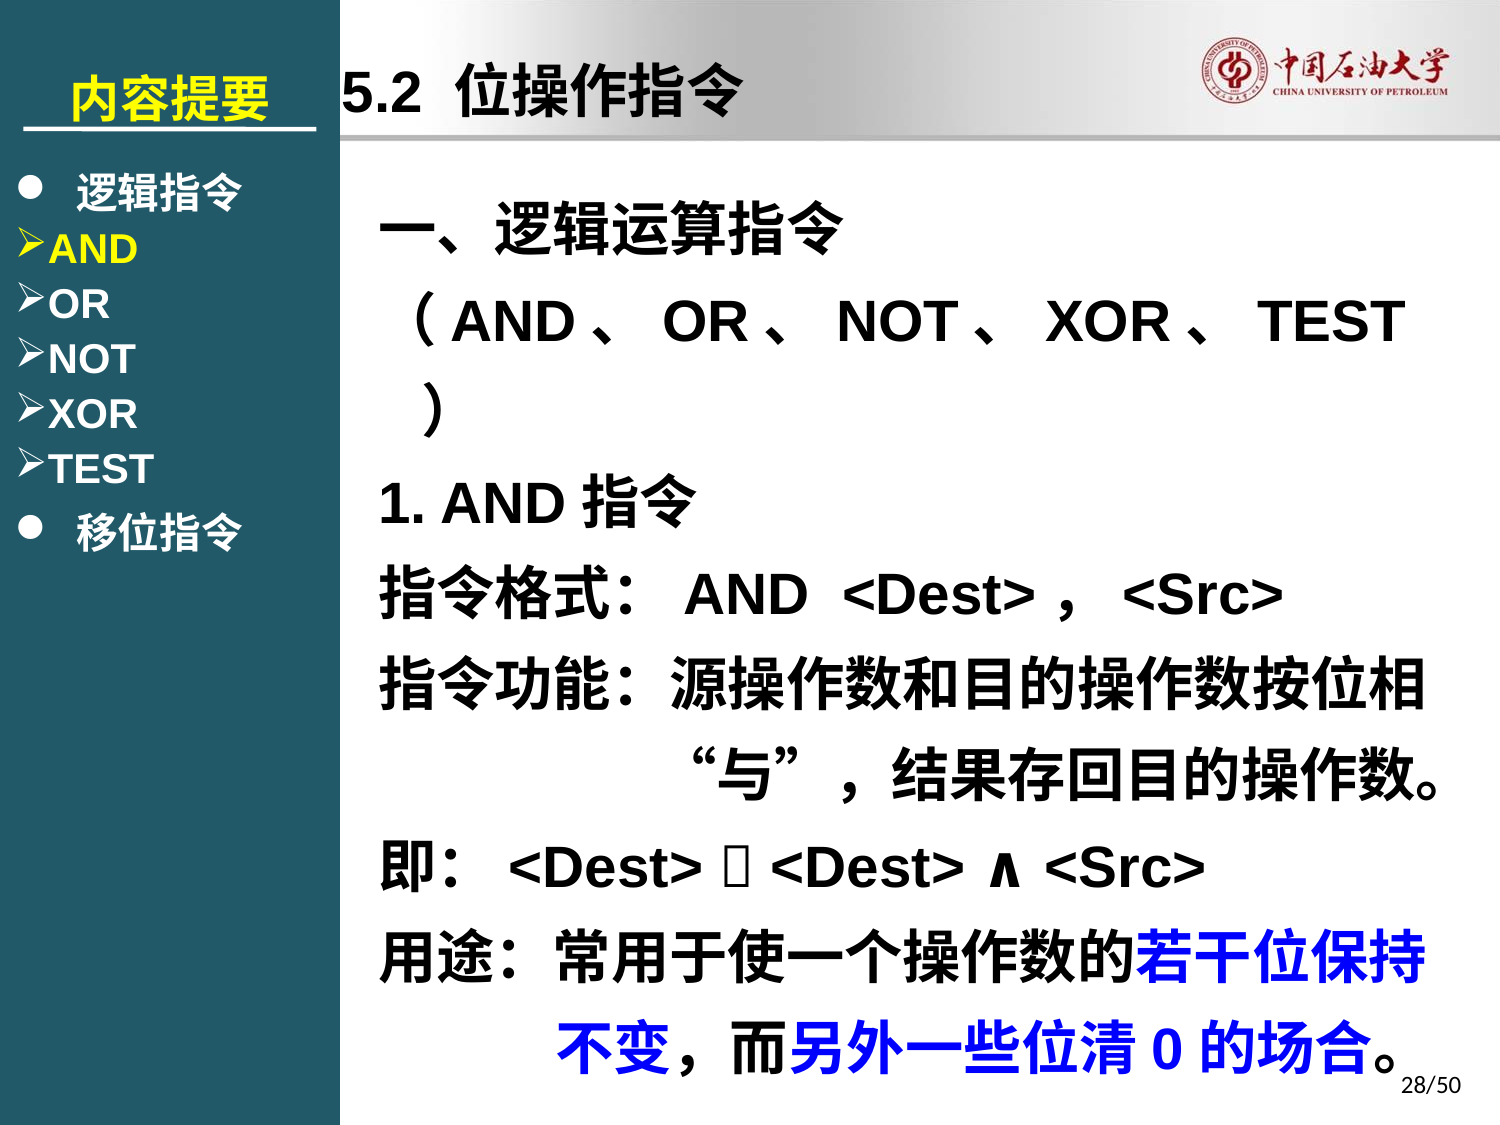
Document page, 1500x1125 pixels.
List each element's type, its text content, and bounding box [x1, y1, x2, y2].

list 一、逻辑运算指令 （AND、OR、NOT、XOR、TEST） 1. AND指令 指令格式：AND <Dest>，<Src> 指令功能：源操作数和目的操作数按位相“与”，结果存回目的操作数。 即：<Dest>  <Dest> ∧ <Src> 用途：常用于使一个操作数的若干位保持不变，而另外一些位清0的场合。 [363, 163, 1466, 1055]
text_box 5.2 位操作指令 [326, 46, 847, 132]
slide_number 28/50 [1349, 1053, 1477, 1114]
text_box 内容提要 逻辑指令 AND OR NOT XOR TEST 移位指令 [0, 0, 342, 1125]
picture [342, 0, 1500, 1125]
